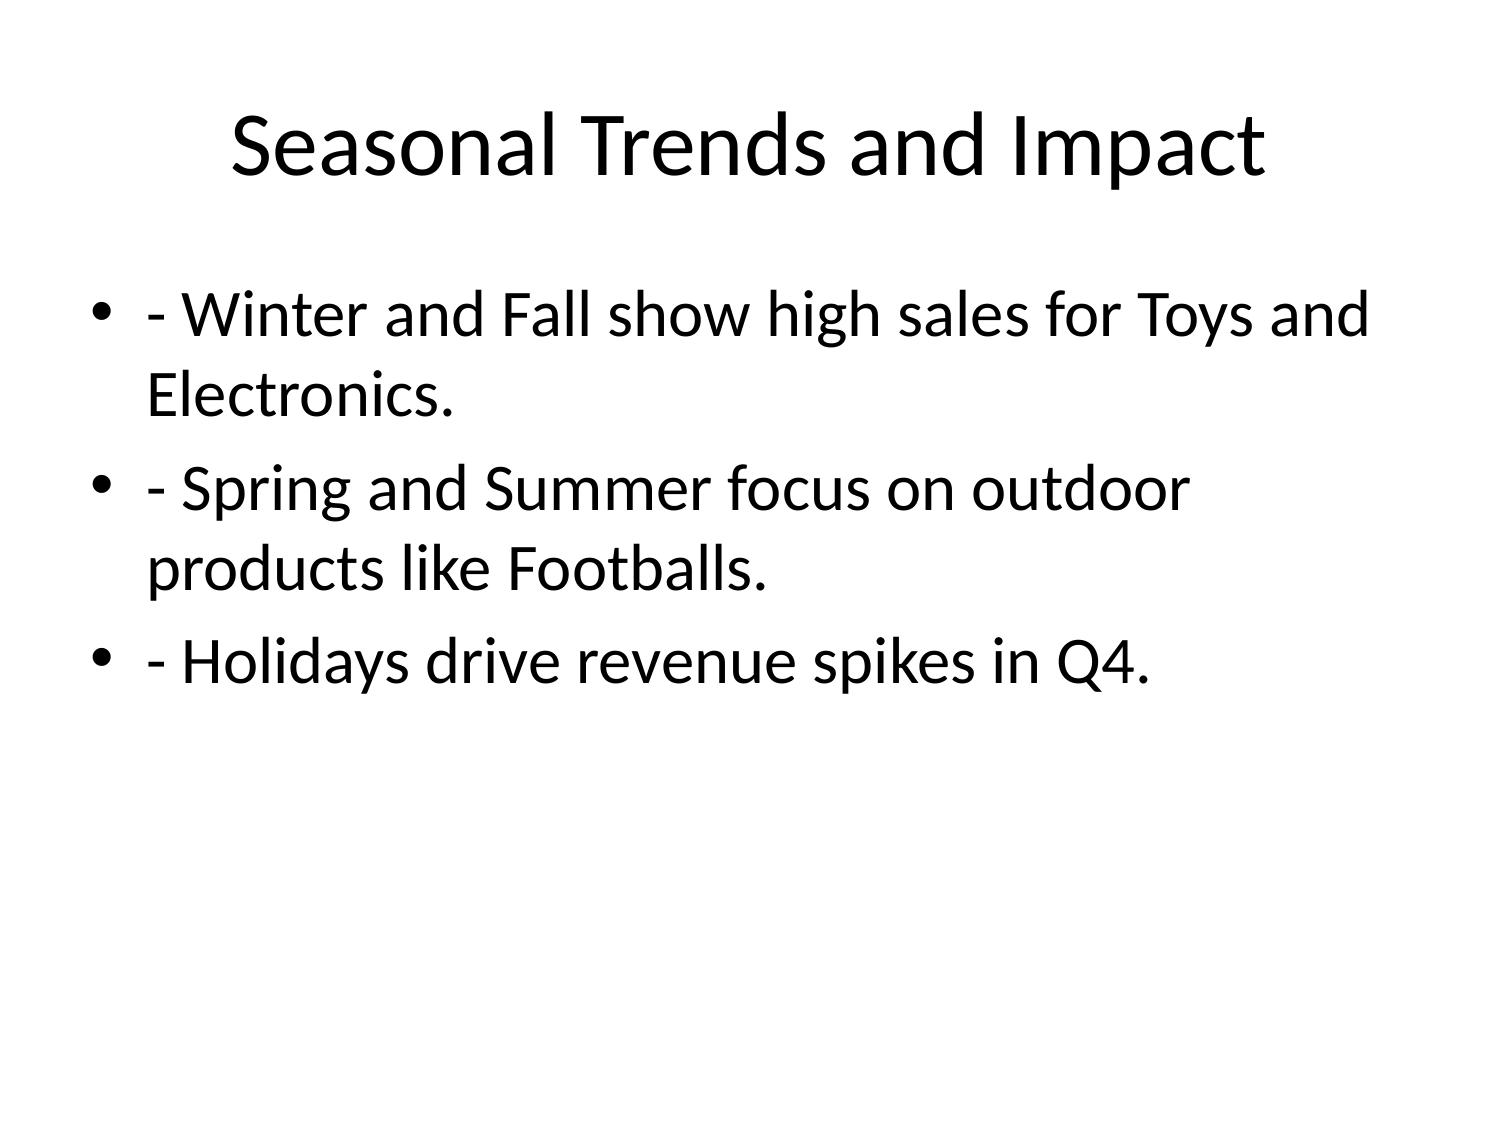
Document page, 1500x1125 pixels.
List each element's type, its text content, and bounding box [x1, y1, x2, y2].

title Seasonal Trends and Impact [75, 45, 1425, 233]
list - Winter and Fall show high sales for Toys and Electronics. - Spring and Summer focus on outdoor products like Footballs. - Holidays drive revenue spikes in Q4. [75, 262, 1425, 1005]
